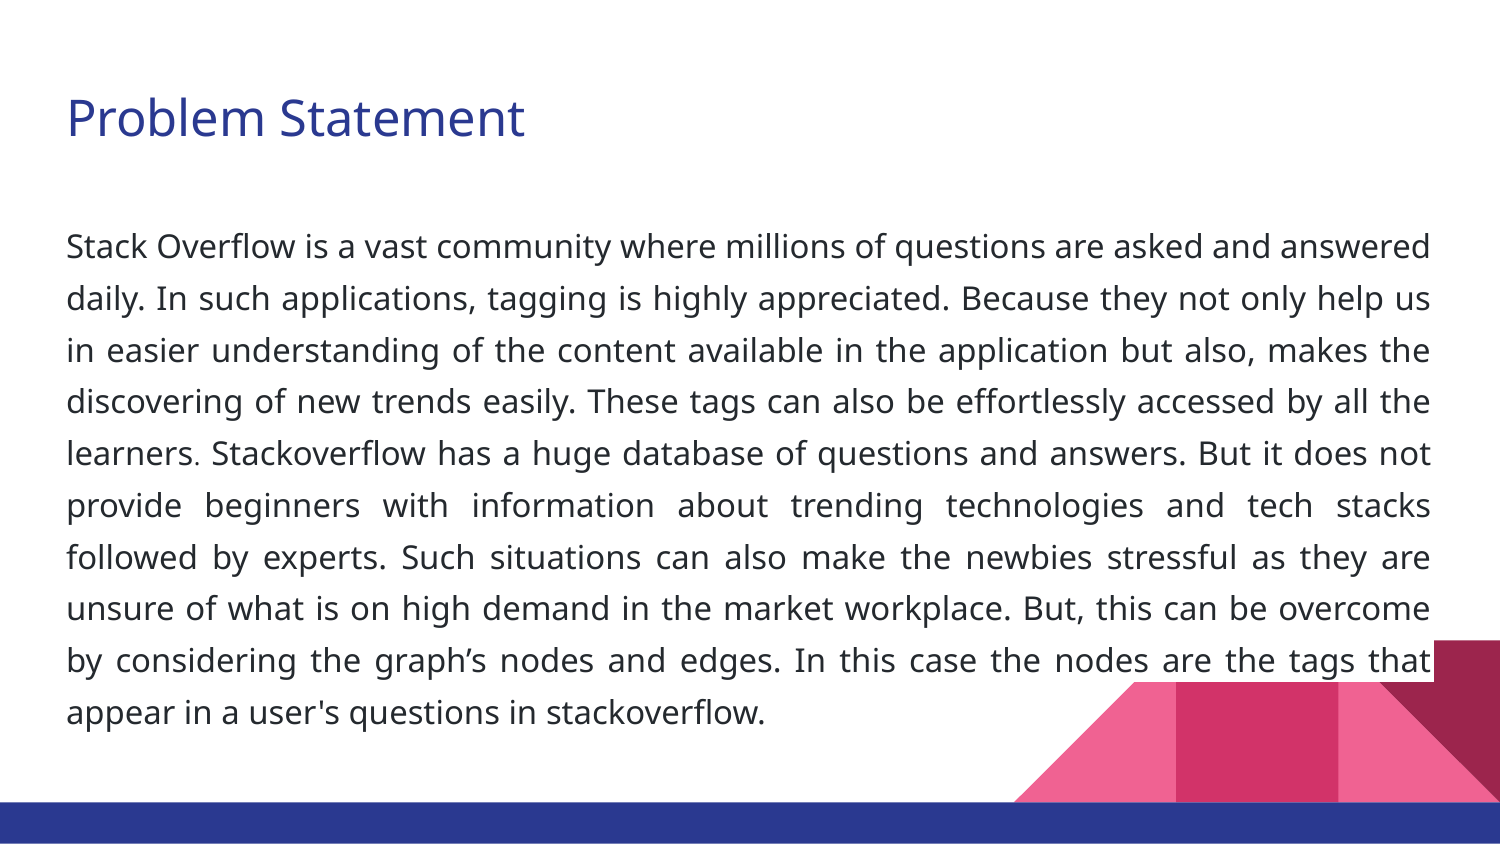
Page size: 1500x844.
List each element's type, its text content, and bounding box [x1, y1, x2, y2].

title Problem Statement [51, 67, 1449, 167]
list Stack Overflow is a vast community where millions of questions are asked and answered daily. In such applications, tagging is highly appreciated. Because they not only help us in easier understanding of the content available in the application but also, makes the discovering of new trends easily. These tags can also be effortlessly accessed by all the learners. Stackoverflow has a huge database of questions and answers. But it does not provide beginners with information about trending technologies and tech stacks followed by experts. Such situations can also make the newbies stressful as they are unsure of what is on high demand in the market workplace. But, this can be overcome by considering the graph’s nodes and edges. In this case the nodes are the tags that appear in a user's questions in stackoverflow. [51, 201, 1449, 750]
